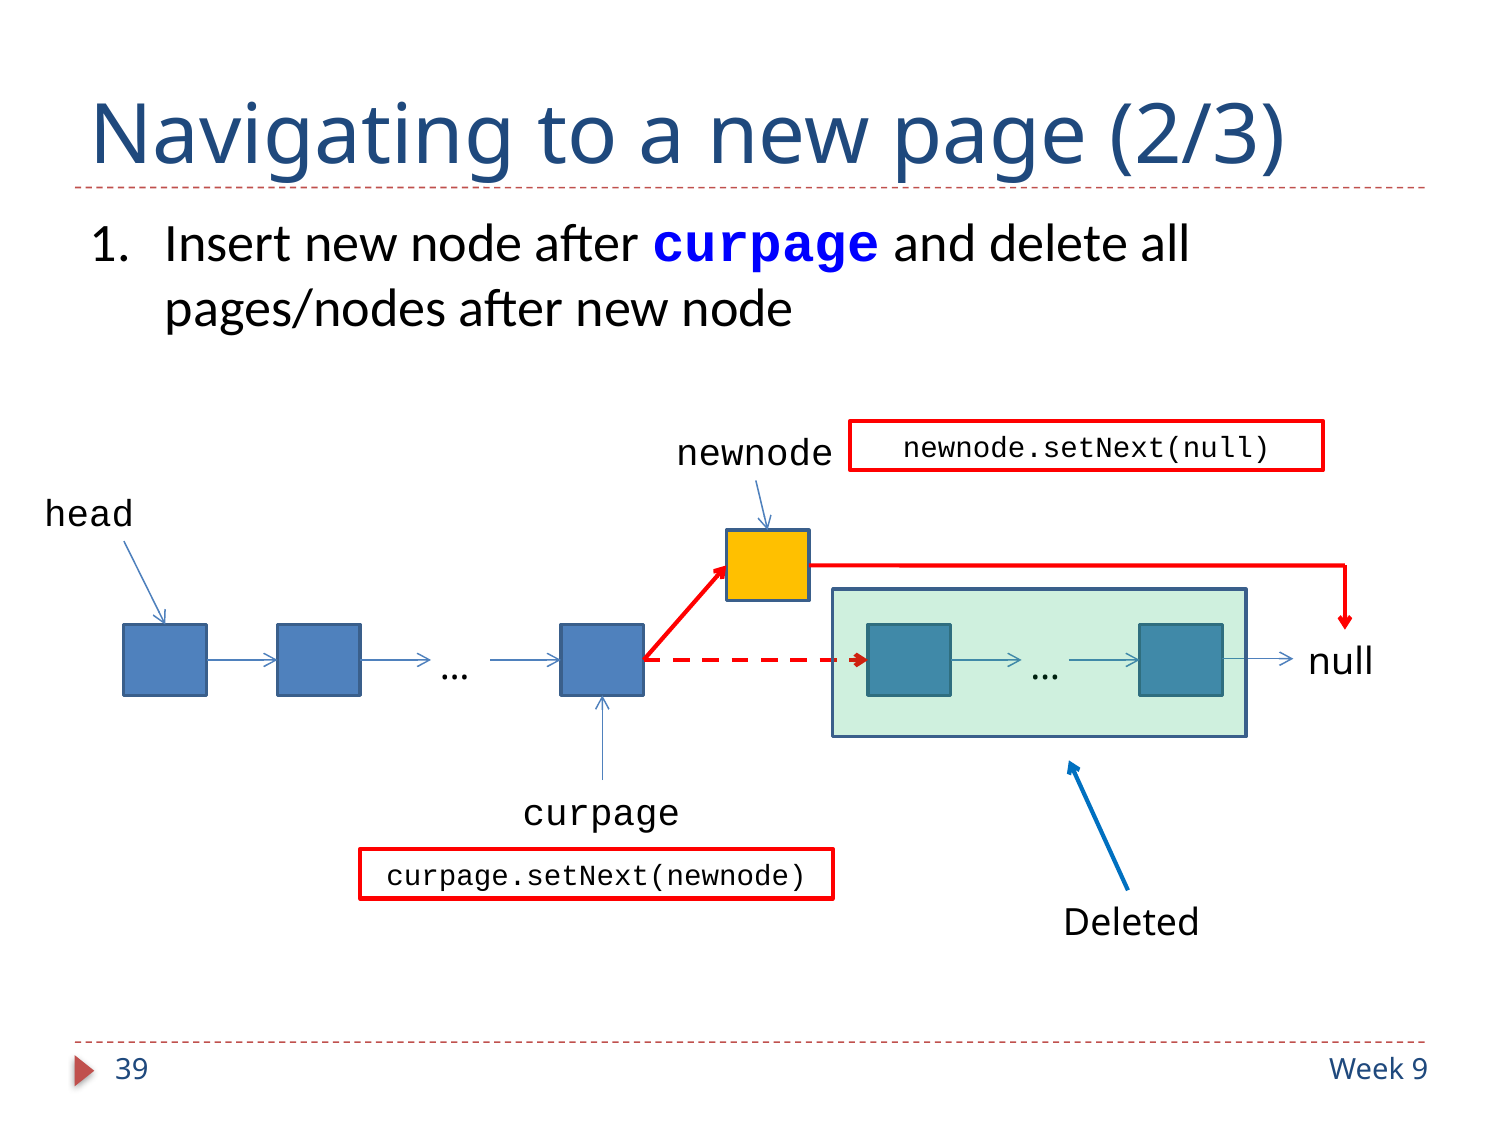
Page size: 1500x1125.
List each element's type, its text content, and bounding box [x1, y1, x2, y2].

title Navigating to a new page (2/3) [75, 24, 1425, 188]
footer Week 9 [868, 1042, 1444, 1103]
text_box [29, 420, 1397, 952]
slide_number 39 [100, 1042, 426, 1103]
list Insert new node after curpage and delete all pages/nodes after new node [75, 200, 1425, 1010]
